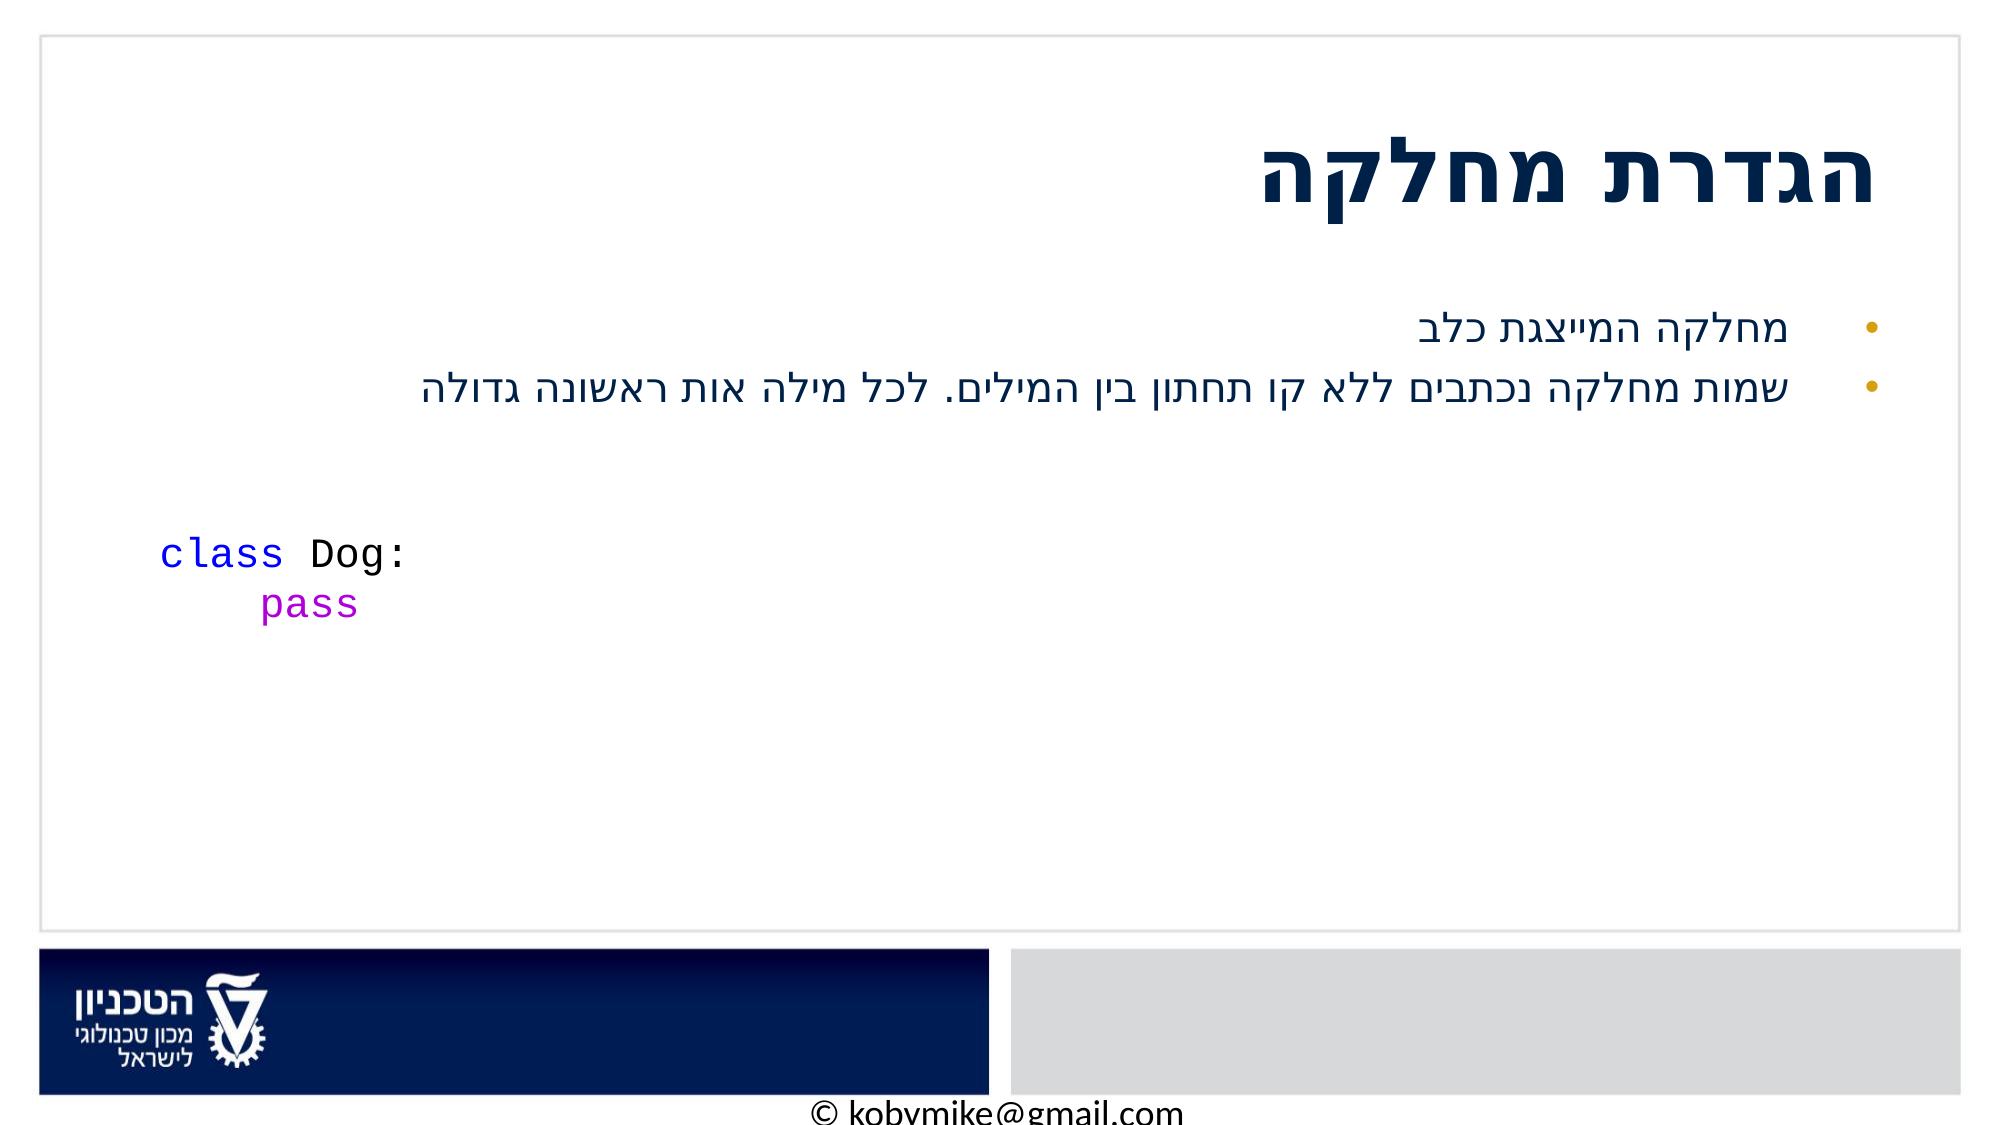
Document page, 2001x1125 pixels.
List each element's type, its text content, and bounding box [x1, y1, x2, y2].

picture [854, 1117, 860, 1125]
picture [1050, 1110, 1057, 1125]
picture [1139, 1110, 1149, 1124]
picture [1032, 1110, 1039, 1117]
picture [965, 1117, 971, 1125]
picture [926, 1110, 933, 1125]
list הגדרת מחלקה [57, 59, 1933, 286]
picture [937, 1110, 944, 1125]
picture [1006, 1111, 1013, 1121]
picture [0, 0, 2000, 1125]
picture [1079, 1118, 1086, 1124]
picture [1061, 1110, 1068, 1125]
picture [869, 1110, 879, 1124]
picture [1171, 1110, 1178, 1125]
picture [890, 1110, 899, 1124]
picture [979, 1110, 988, 1115]
text_box class Dog: pass [144, 518, 640, 684]
picture [1160, 1110, 1167, 1125]
list מחלקה המייצגת כלב שמות מחלקה נכתבים ללא קו תחתון בין המילים. לכל מילה אות ראשונה גדולה [57, 299, 1933, 420]
picture [813, 1102, 835, 1125]
